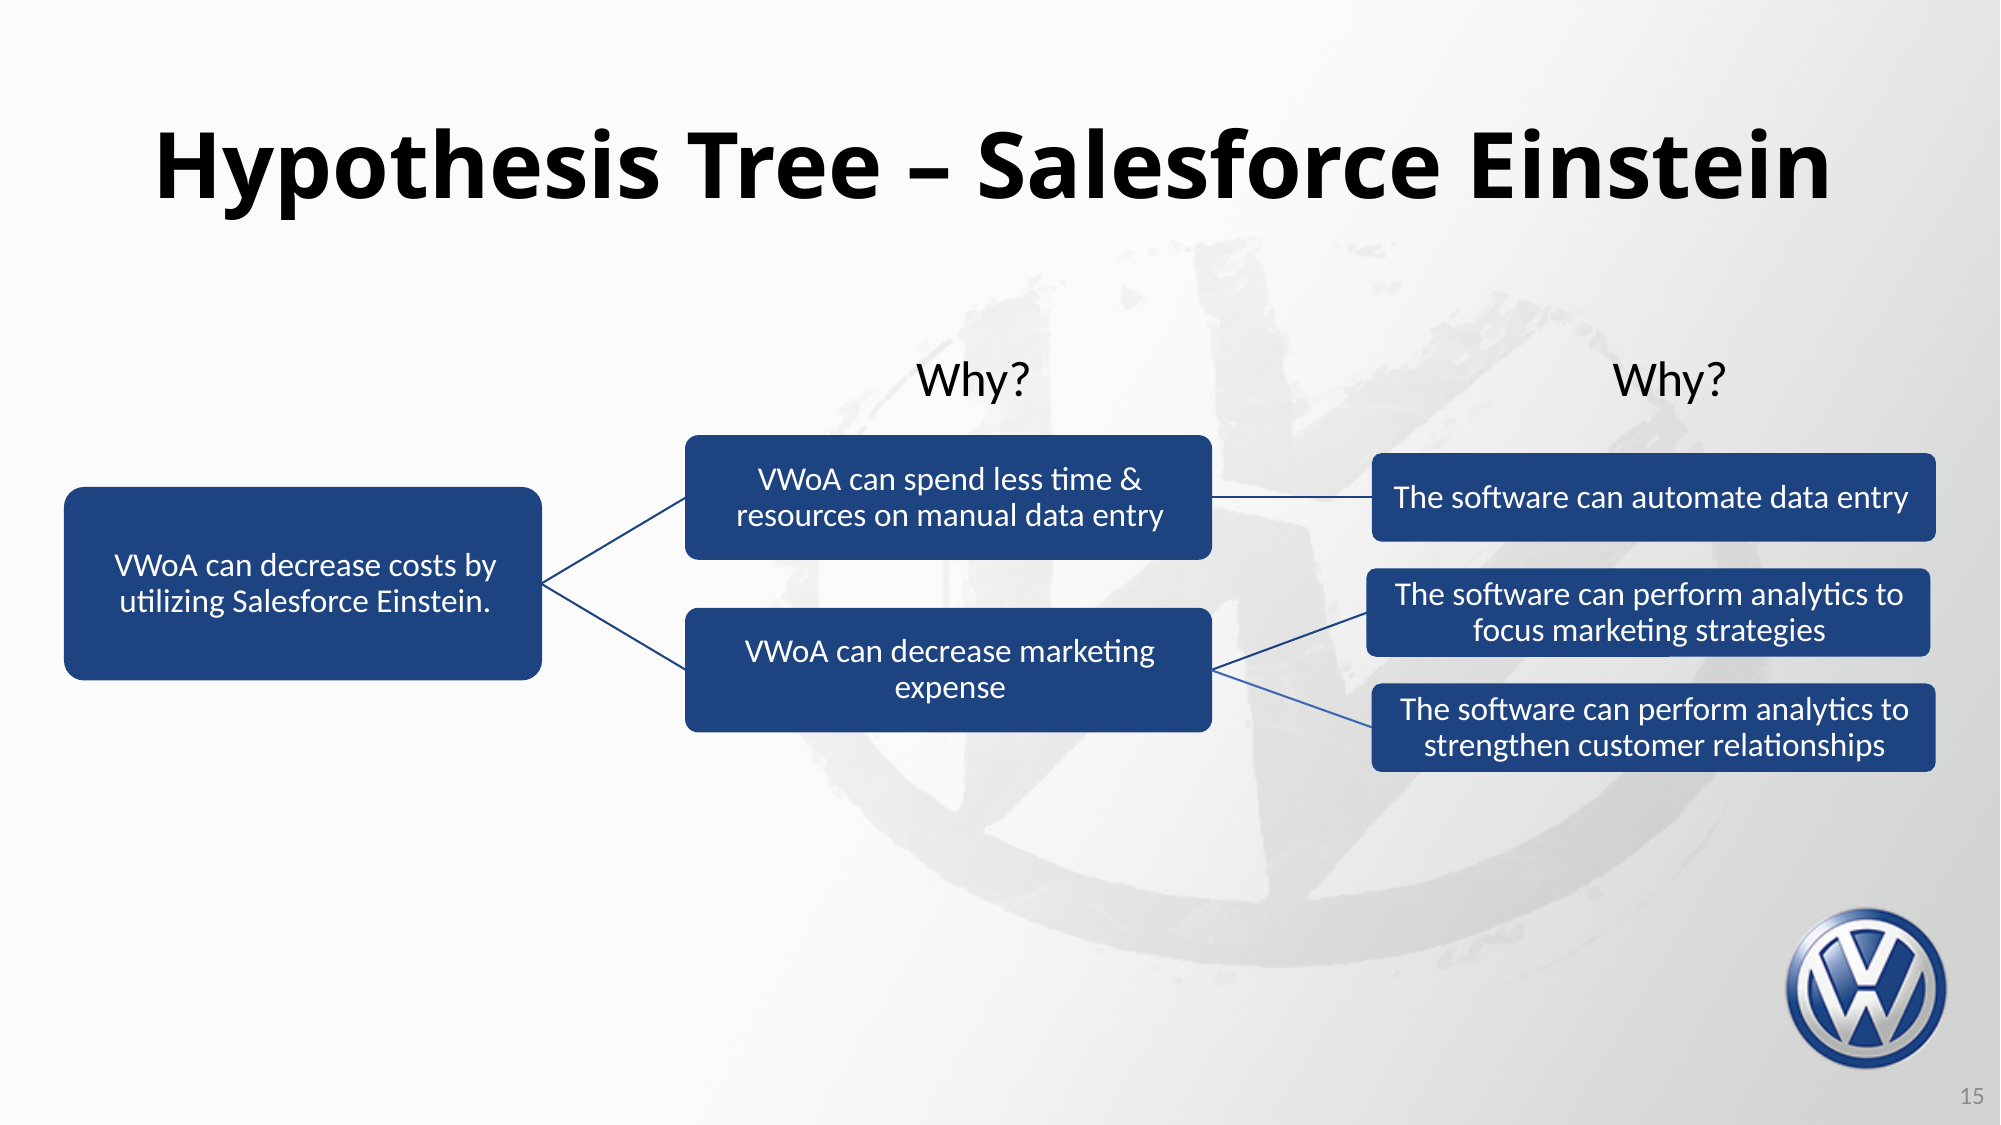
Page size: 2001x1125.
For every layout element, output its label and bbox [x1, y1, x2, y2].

list [64, 165, 1935, 1042]
picture [0, 0, 2000, 1125]
